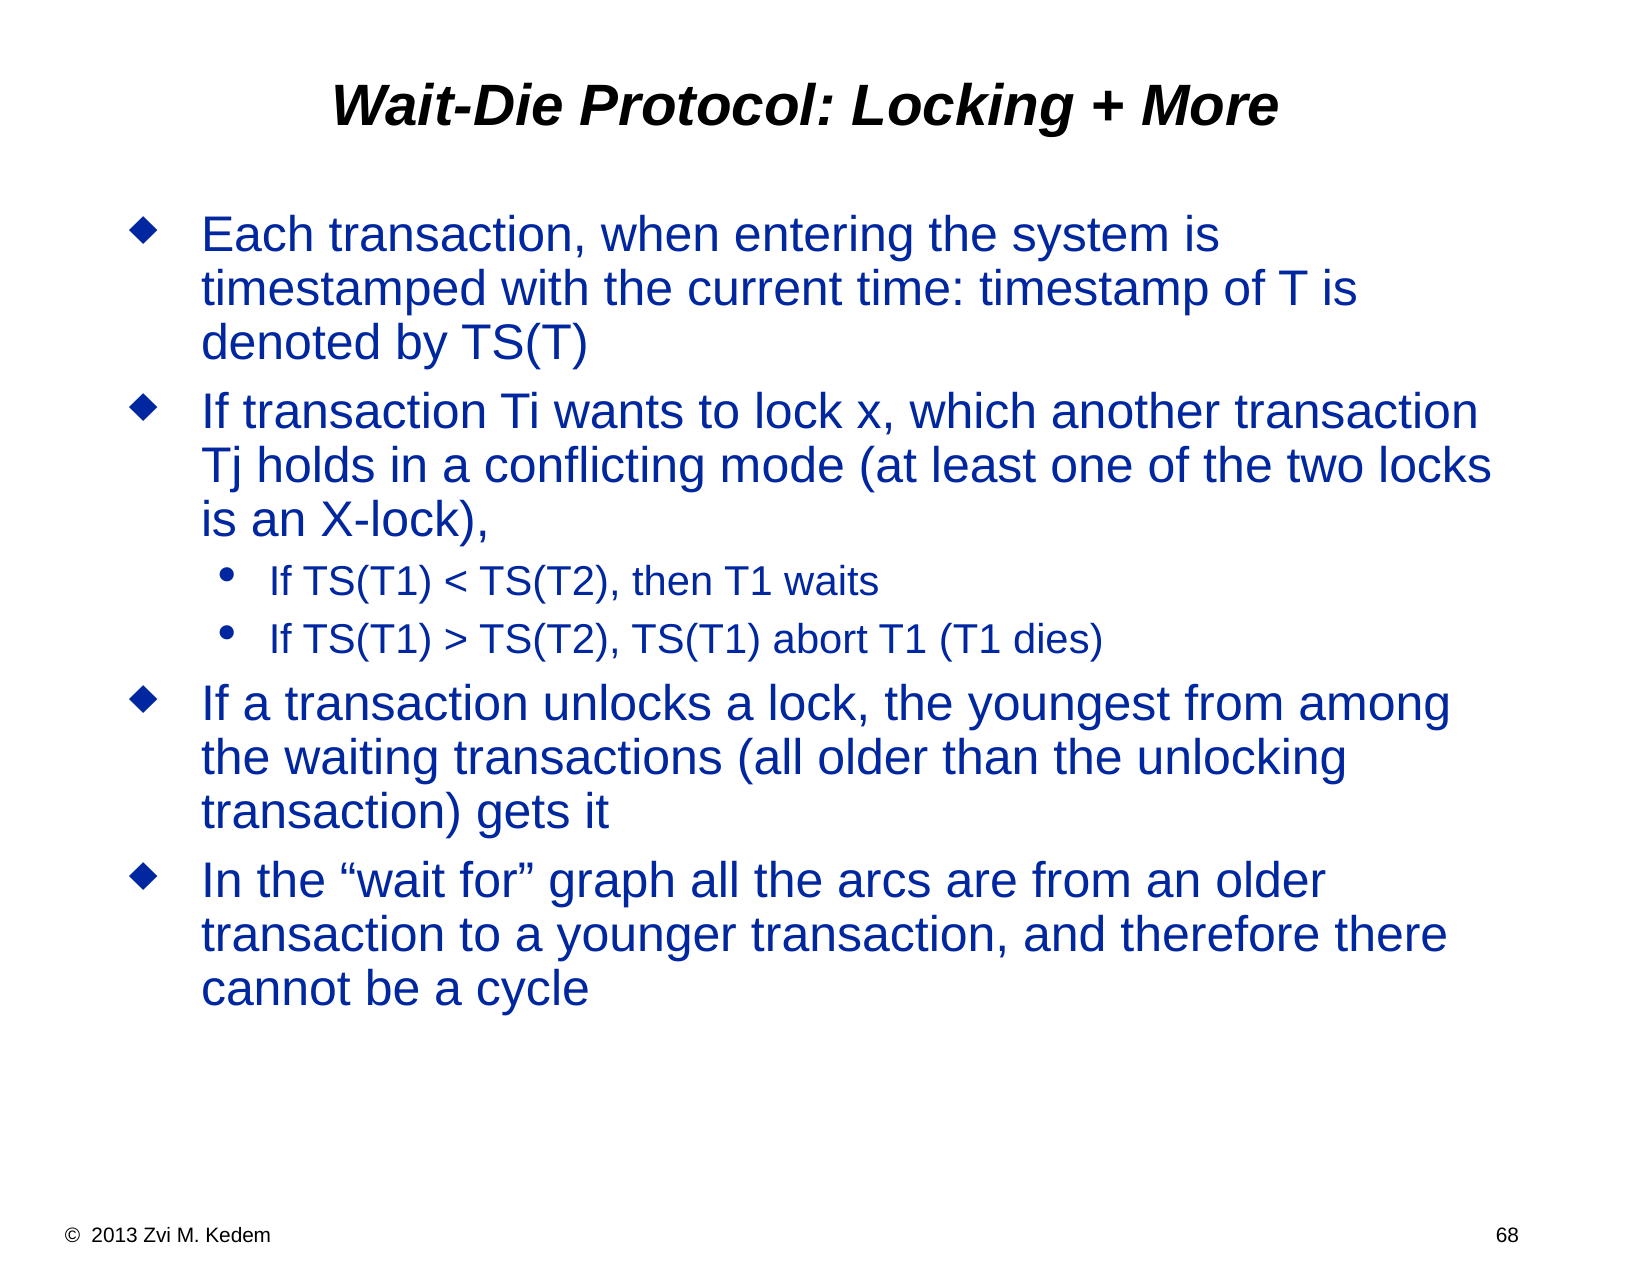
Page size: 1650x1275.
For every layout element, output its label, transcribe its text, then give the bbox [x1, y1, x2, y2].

title Wait-Die Protocol: Locking + More [111, 36, 1501, 176]
list Each transaction, when entering the system is timestamped with the current time: timestamp of T is denoted by TS(T) If transaction Ti wants to lock x, which another transaction Tj holds in a conflicting mode (at least one of the two locks is an X-lock), If TS(T1) < TS(T2), then T1 waits If TS(T1) > TS(T2), TS(T1) abort T1 (T1 dies) If a transaction unlocks a lock, the youngest from among the waiting transactions (all older than the unlocking transaction) gets it In the “wait for” graph all the arcs are from an older transaction to a younger transaction, and therefore there cannot be a cycle [111, 199, 1513, 1201]
